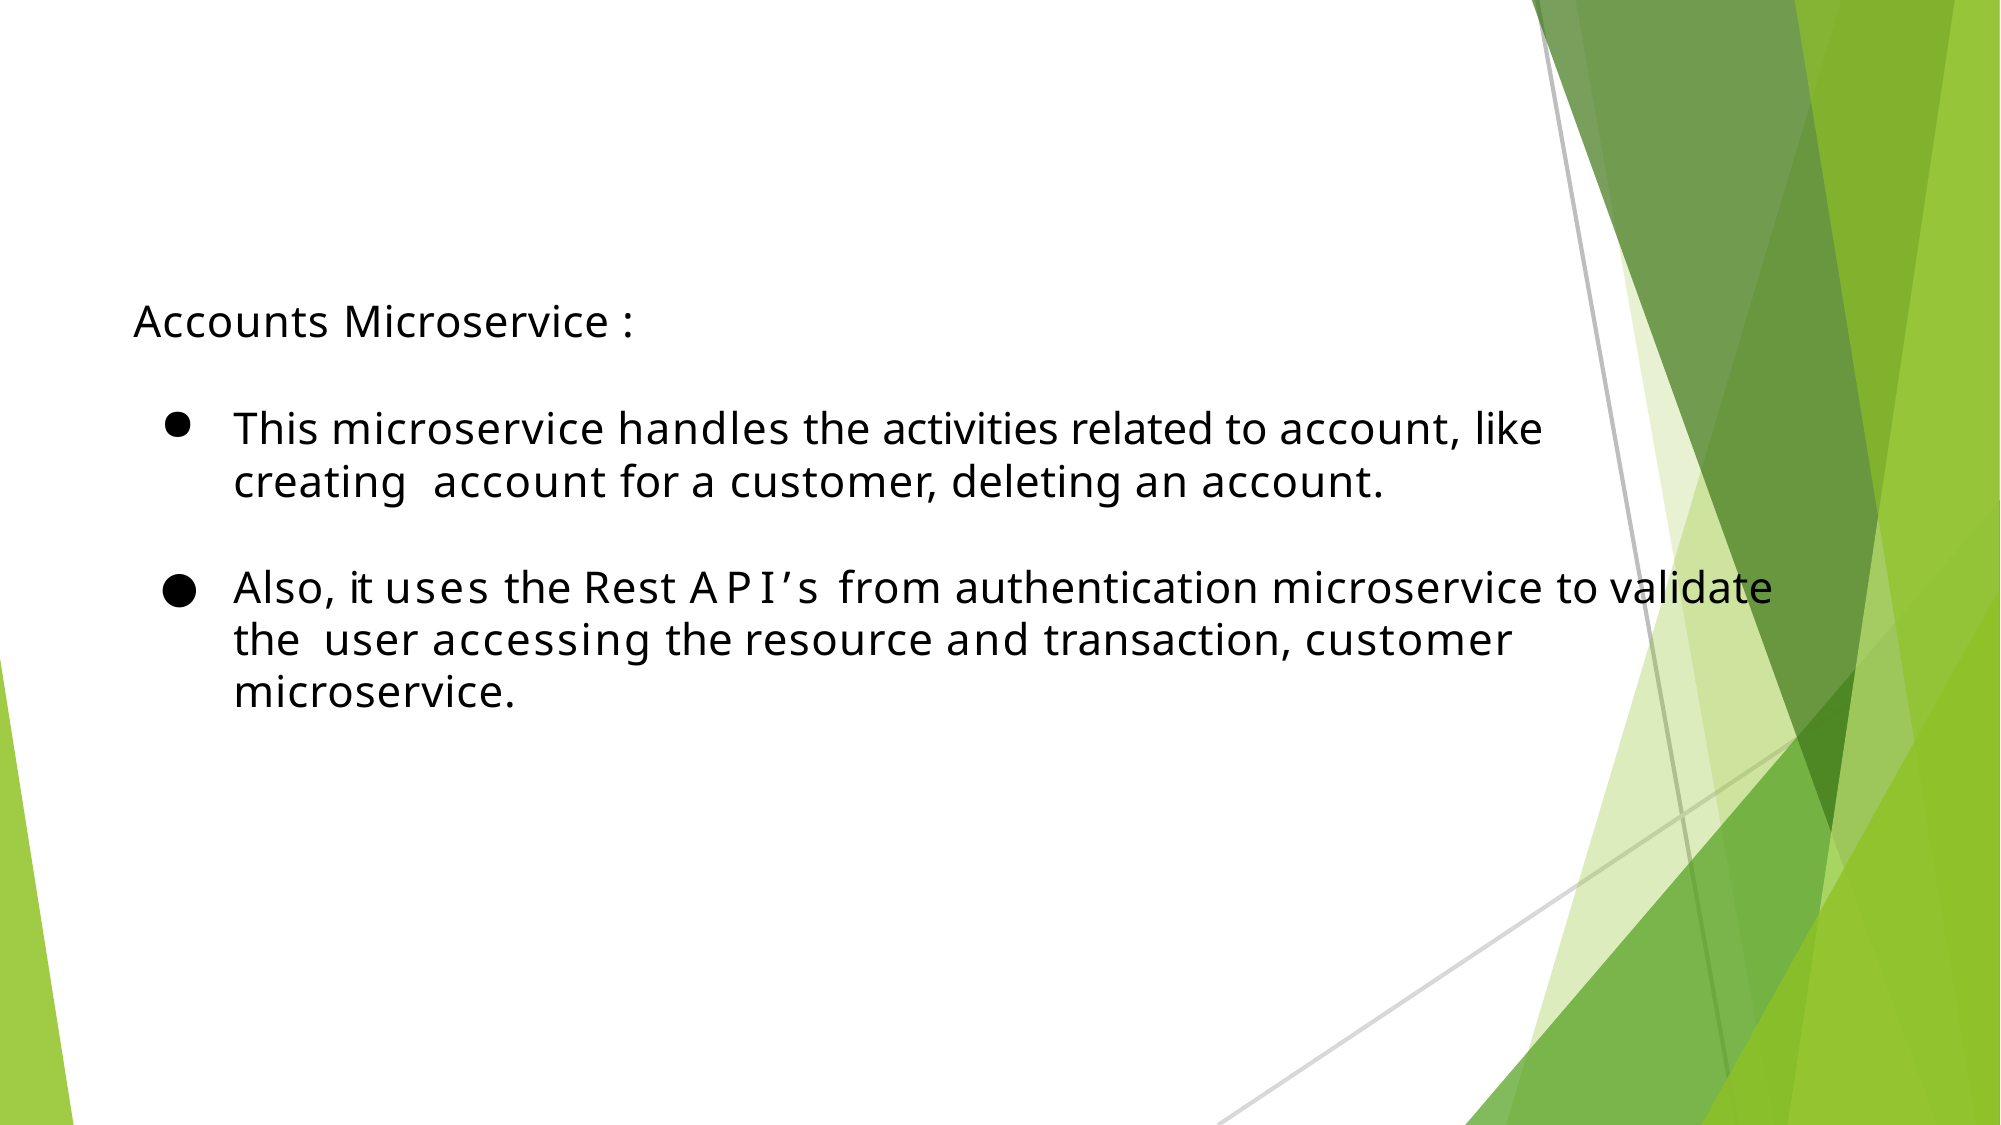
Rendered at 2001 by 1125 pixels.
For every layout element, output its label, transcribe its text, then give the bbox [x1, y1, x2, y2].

text_box Accounts Microservice : This microservice handles the activities related to account, like creating account for a customer, deleting an account. Also, it uses the Rest API’s from authentication microservice to validate the user accessing the resource and transaction, customer microservice. [131, 291, 1801, 716]
